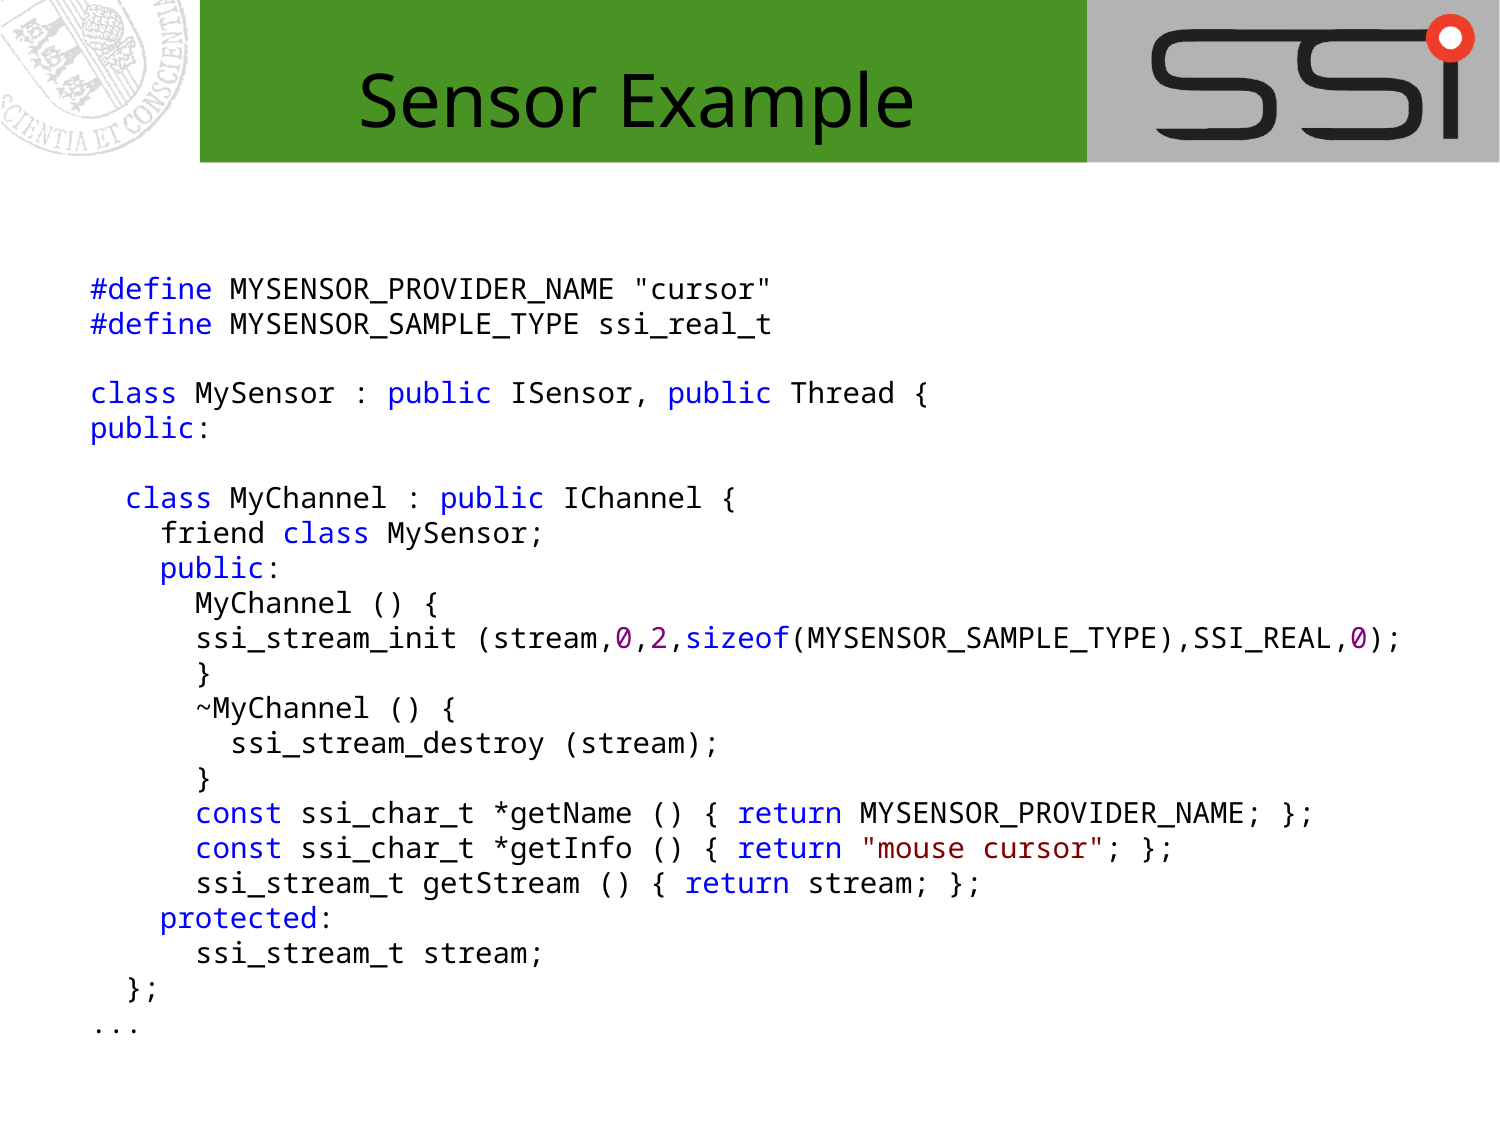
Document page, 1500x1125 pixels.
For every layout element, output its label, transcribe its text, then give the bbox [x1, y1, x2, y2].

picture [0, 0, 188, 156]
list #define MYSENSOR_PROVIDER_NAME "cursor" #define MYSENSOR_SAMPLE_TYPE ssi_real_t class MySensor : public ISensor, public Thread { public: class MyChannel : public IChannel { friend class MySensor; public: MyChannel () { ssi_stream_init (stream,0,2,sizeof(MYSENSOR_SAMPLE_TYPE),SSI_REAL,0); } ~MyChannel () { ssi_stream_destroy (stream); } const ssi_char_t *getName () { return MYSENSOR_PROVIDER_NAME; }; const ssi_char_t *getInfo () { return "mouse cursor"; }; ssi_stream_t getStream () { return stream; }; protected: ssi_stream_t stream; }; ... [75, 262, 1500, 950]
picture [1149, 12, 1476, 141]
title Sensor Example [200, 45, 1075, 150]
